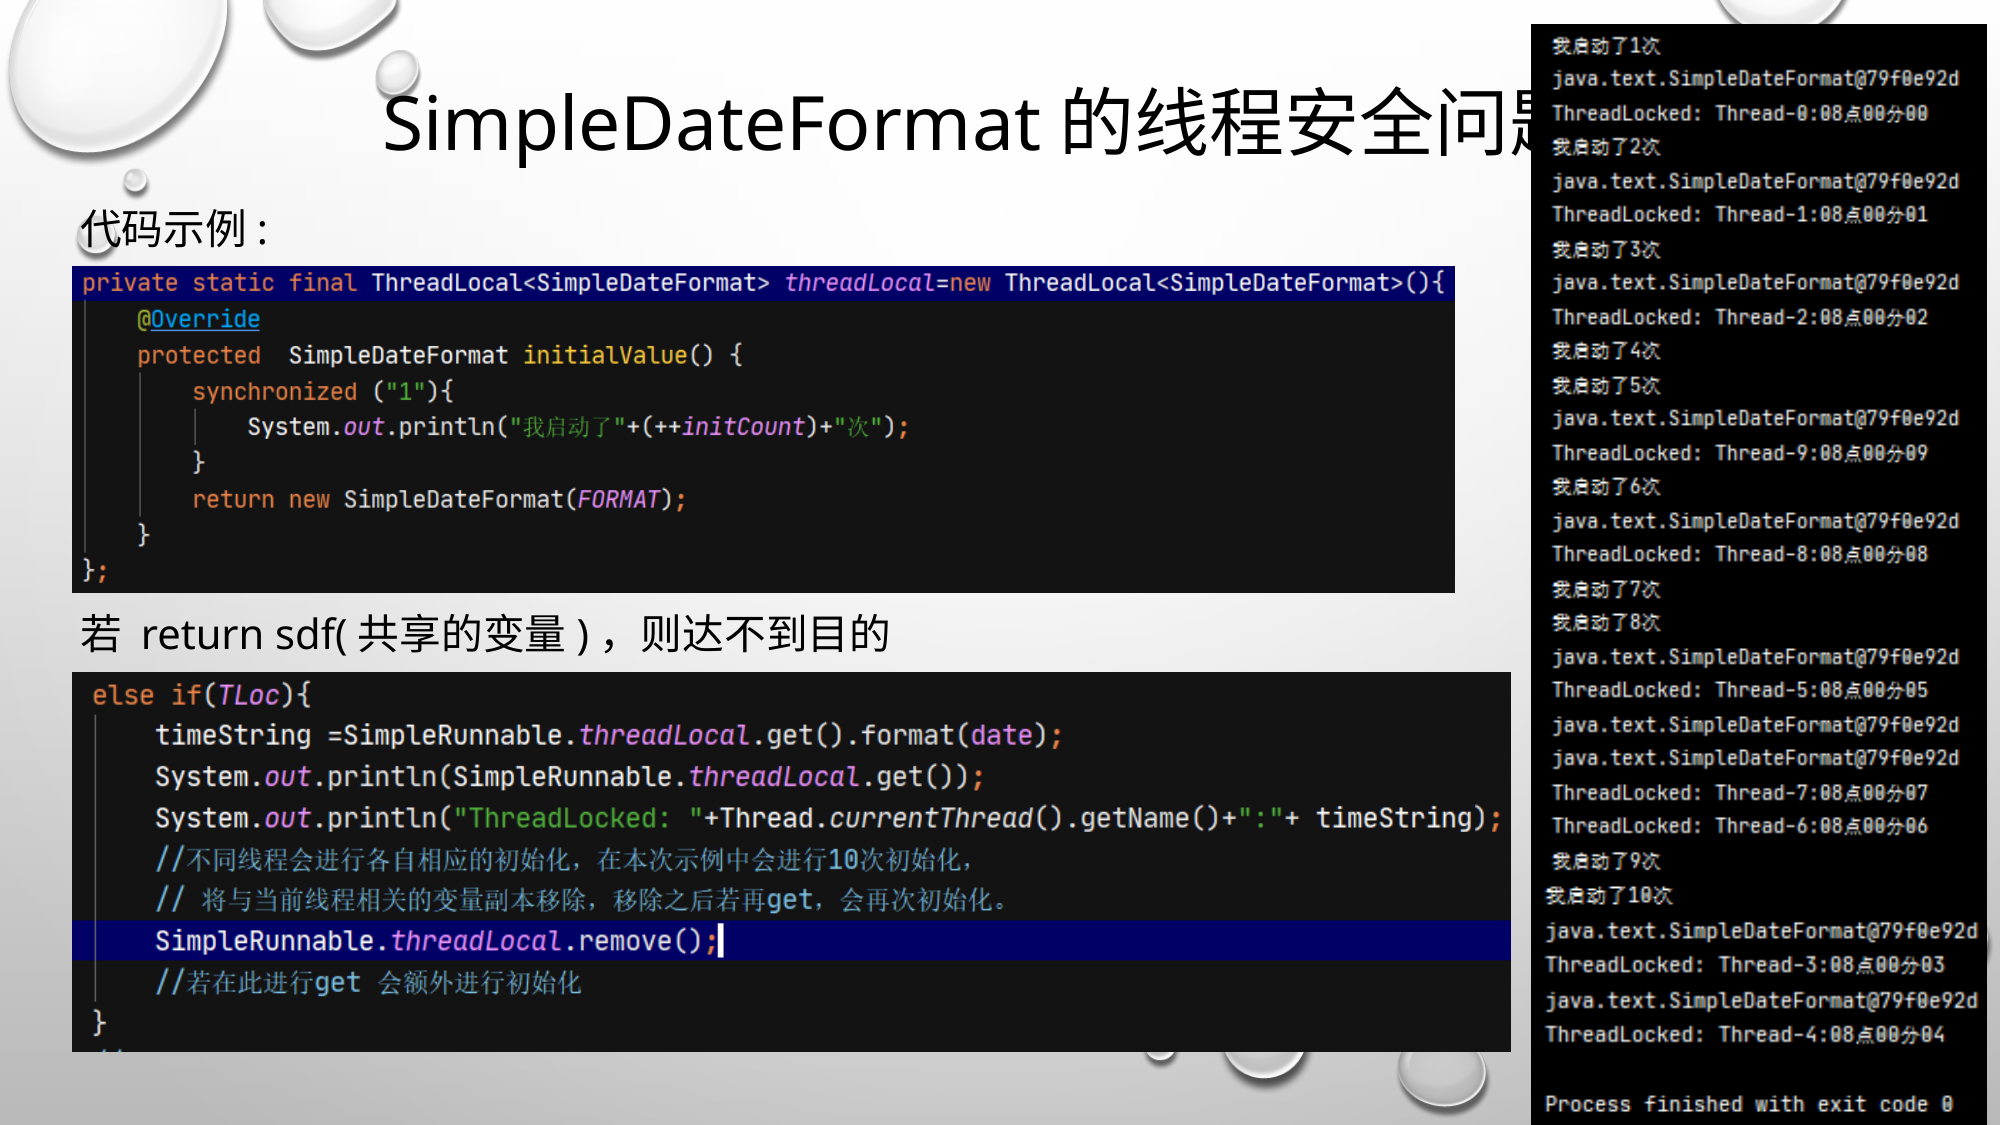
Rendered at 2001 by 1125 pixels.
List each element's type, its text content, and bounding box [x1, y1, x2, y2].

text_box SimpleDateFormat的线程安全问题 [133, 24, 1530, 228]
picture [0, 0, 2000, 1125]
list 代码示例: 若 return sdf(共享的变量)，则达不到目的 [64, 185, 1525, 1083]
